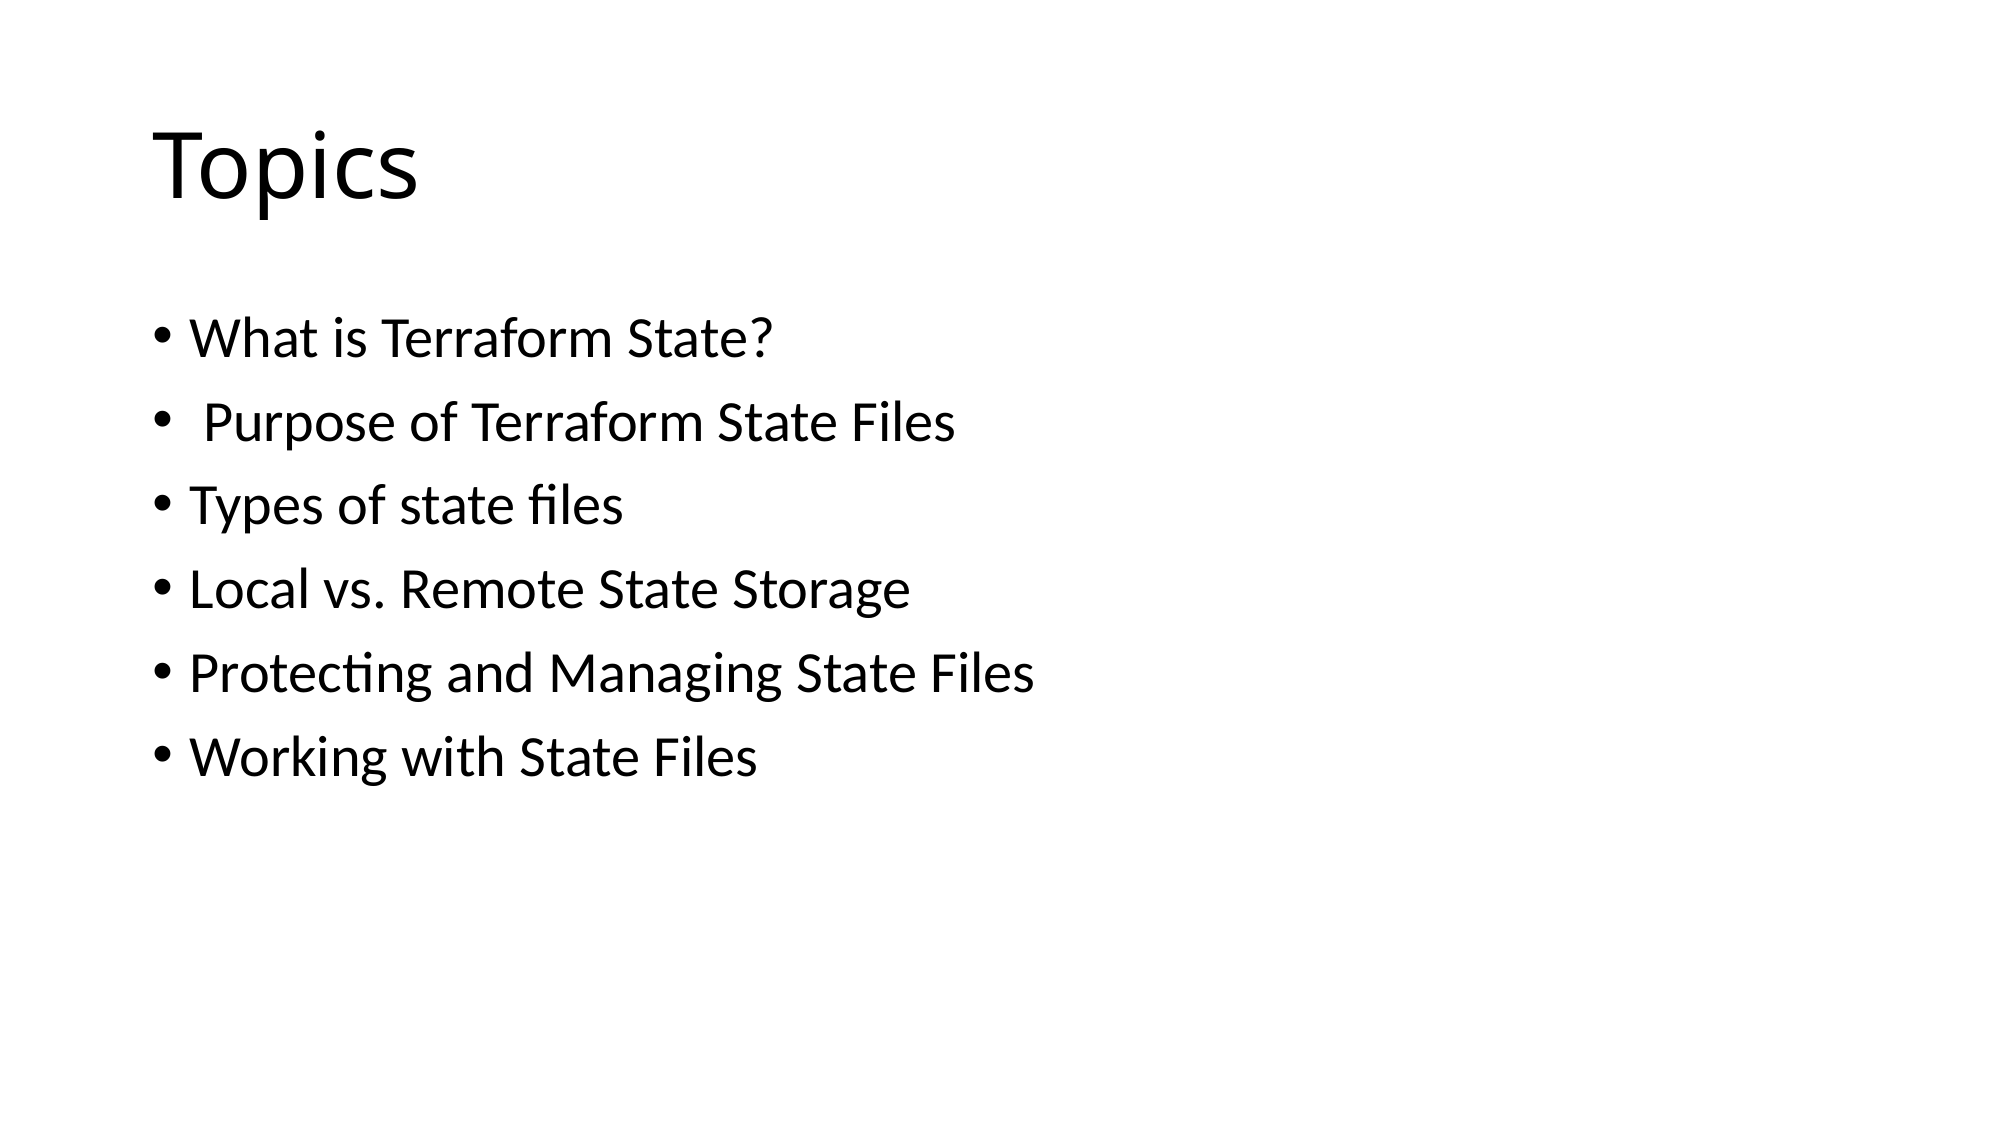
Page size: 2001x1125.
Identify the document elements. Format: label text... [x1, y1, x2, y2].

list What is Terraform State? Purpose of Terraform State Files Types of state files Local vs. Remote State Storage Protecting and Managing State Files Working with State Files [137, 299, 1863, 1014]
title Topics [137, 59, 1863, 278]
